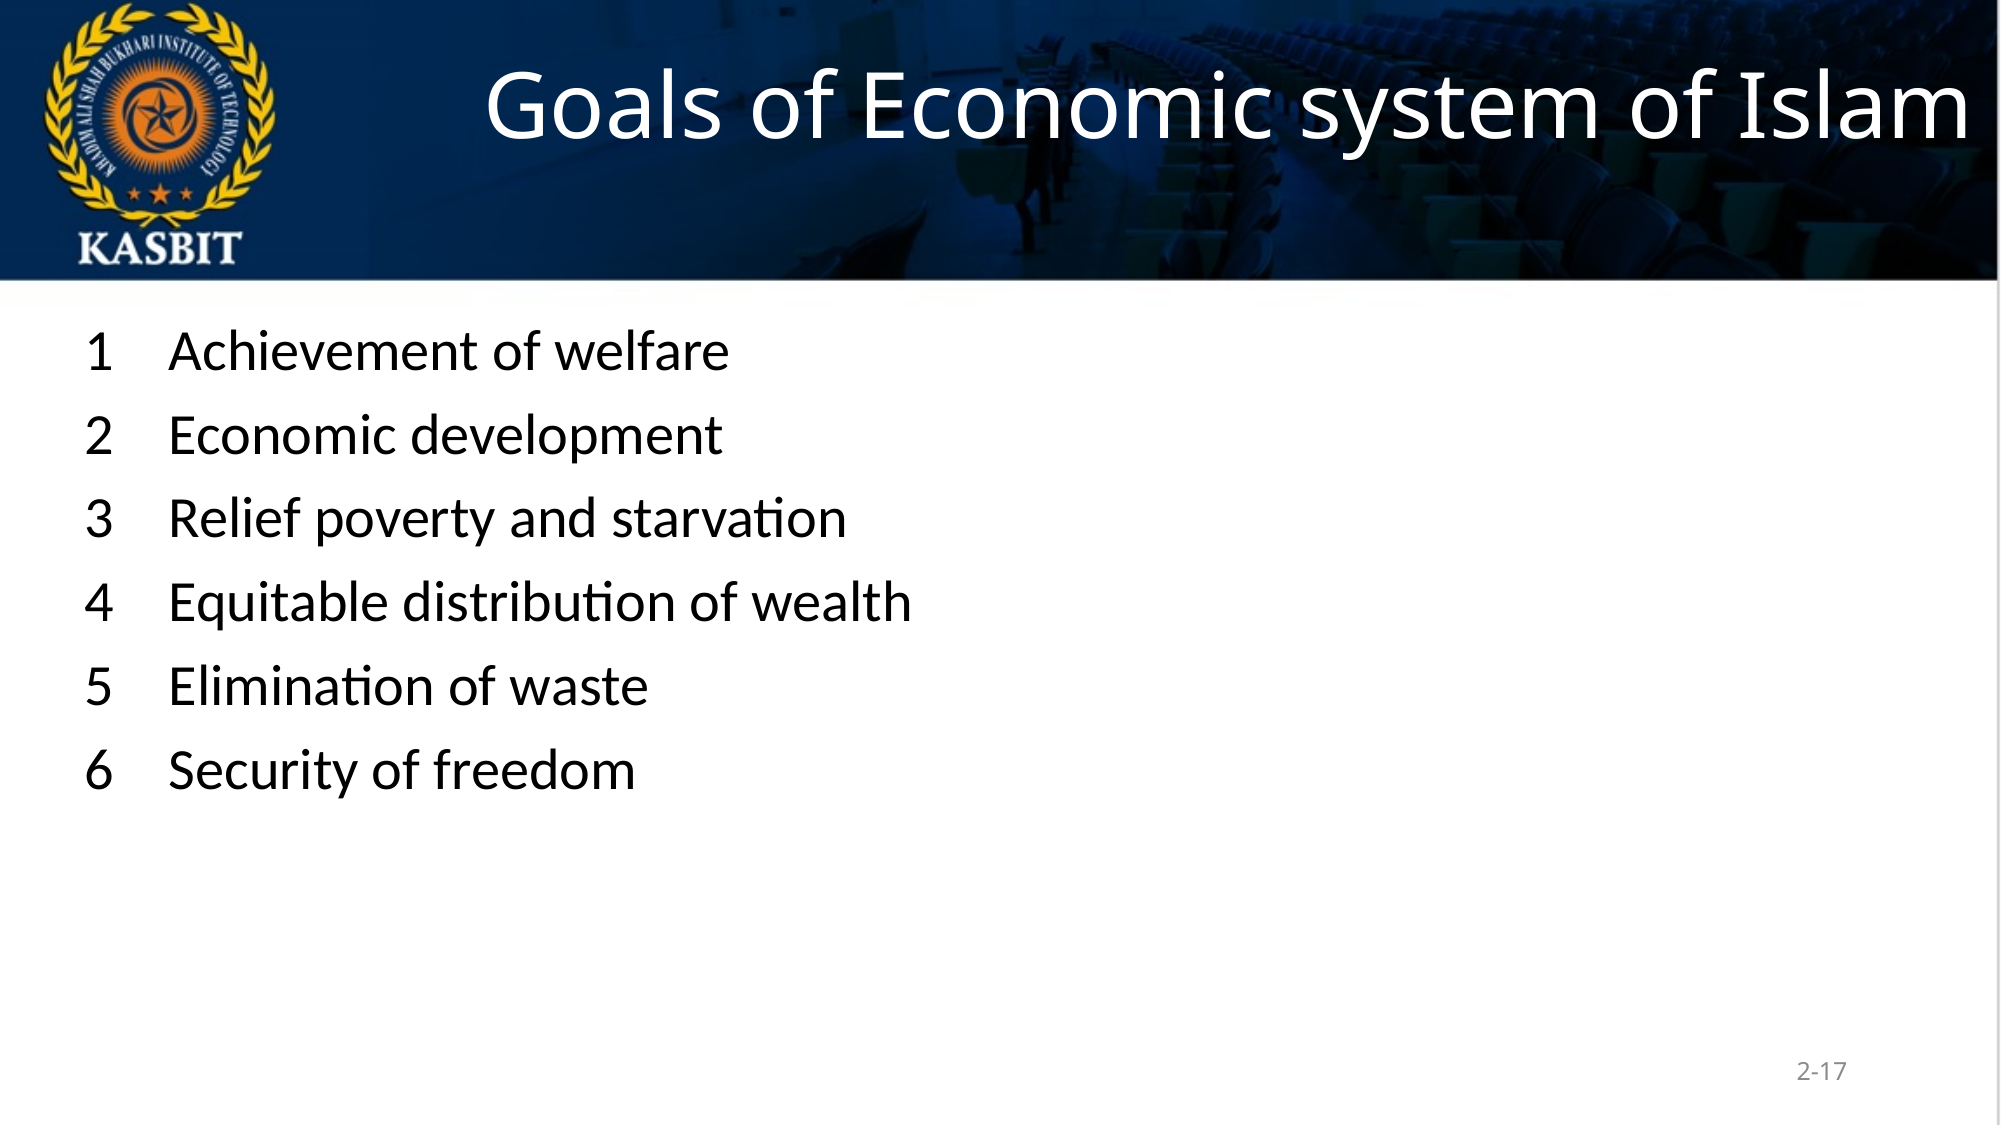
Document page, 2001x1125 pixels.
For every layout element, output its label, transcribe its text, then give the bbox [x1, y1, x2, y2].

picture [0, 0, 2001, 1125]
slide_number 2-17 [1412, 1042, 1863, 1103]
list Achievement of welfare Economic development Relief poverty and starvation Equitable distribution of wealth Elimination of waste Security of freedom [69, 312, 1930, 967]
title Goals of Economic system of Islam [468, 0, 2000, 218]
